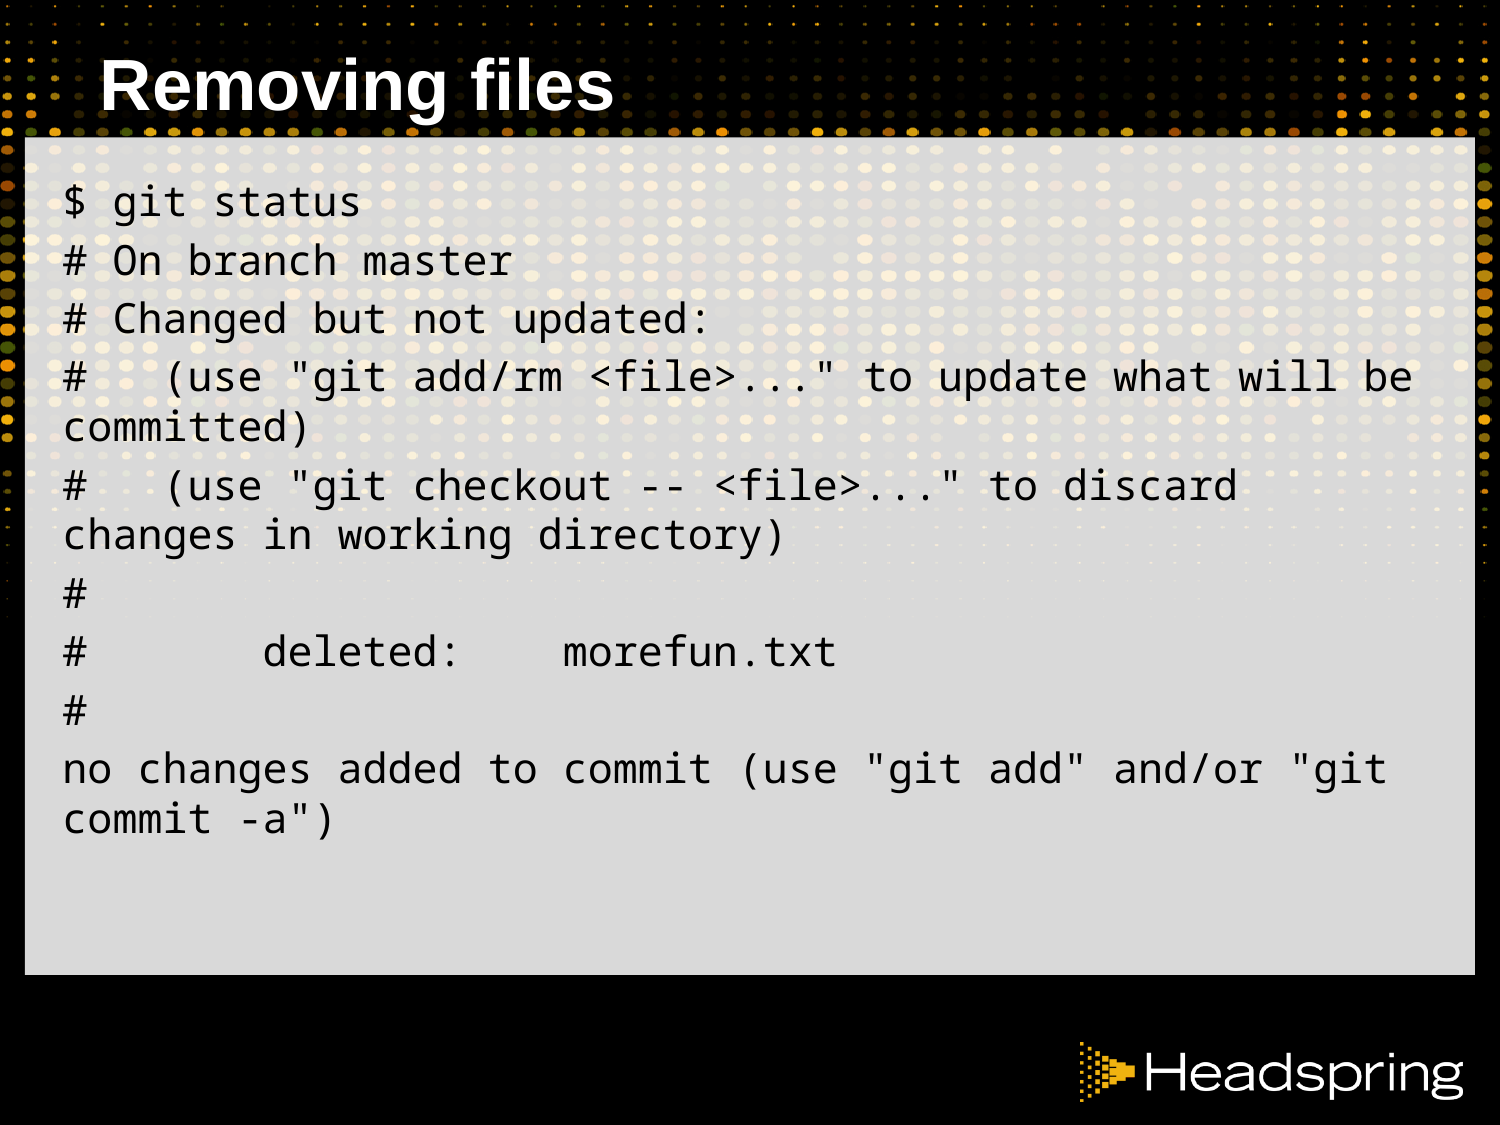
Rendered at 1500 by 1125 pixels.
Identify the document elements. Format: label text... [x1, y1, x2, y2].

picture [0, 0, 1500, 1125]
title Removing files [62, 37, 1338, 125]
list $ git status # On branch master # Changed but not updated: # (use "git add/rm <file>..." to update what will be committed) # (use "git checkout -- <file>..." to discard changes in working directory) # # deleted: morefun.txt # no changes added to commit (use "git add" and/or "git commit -a") [24, 137, 1475, 975]
